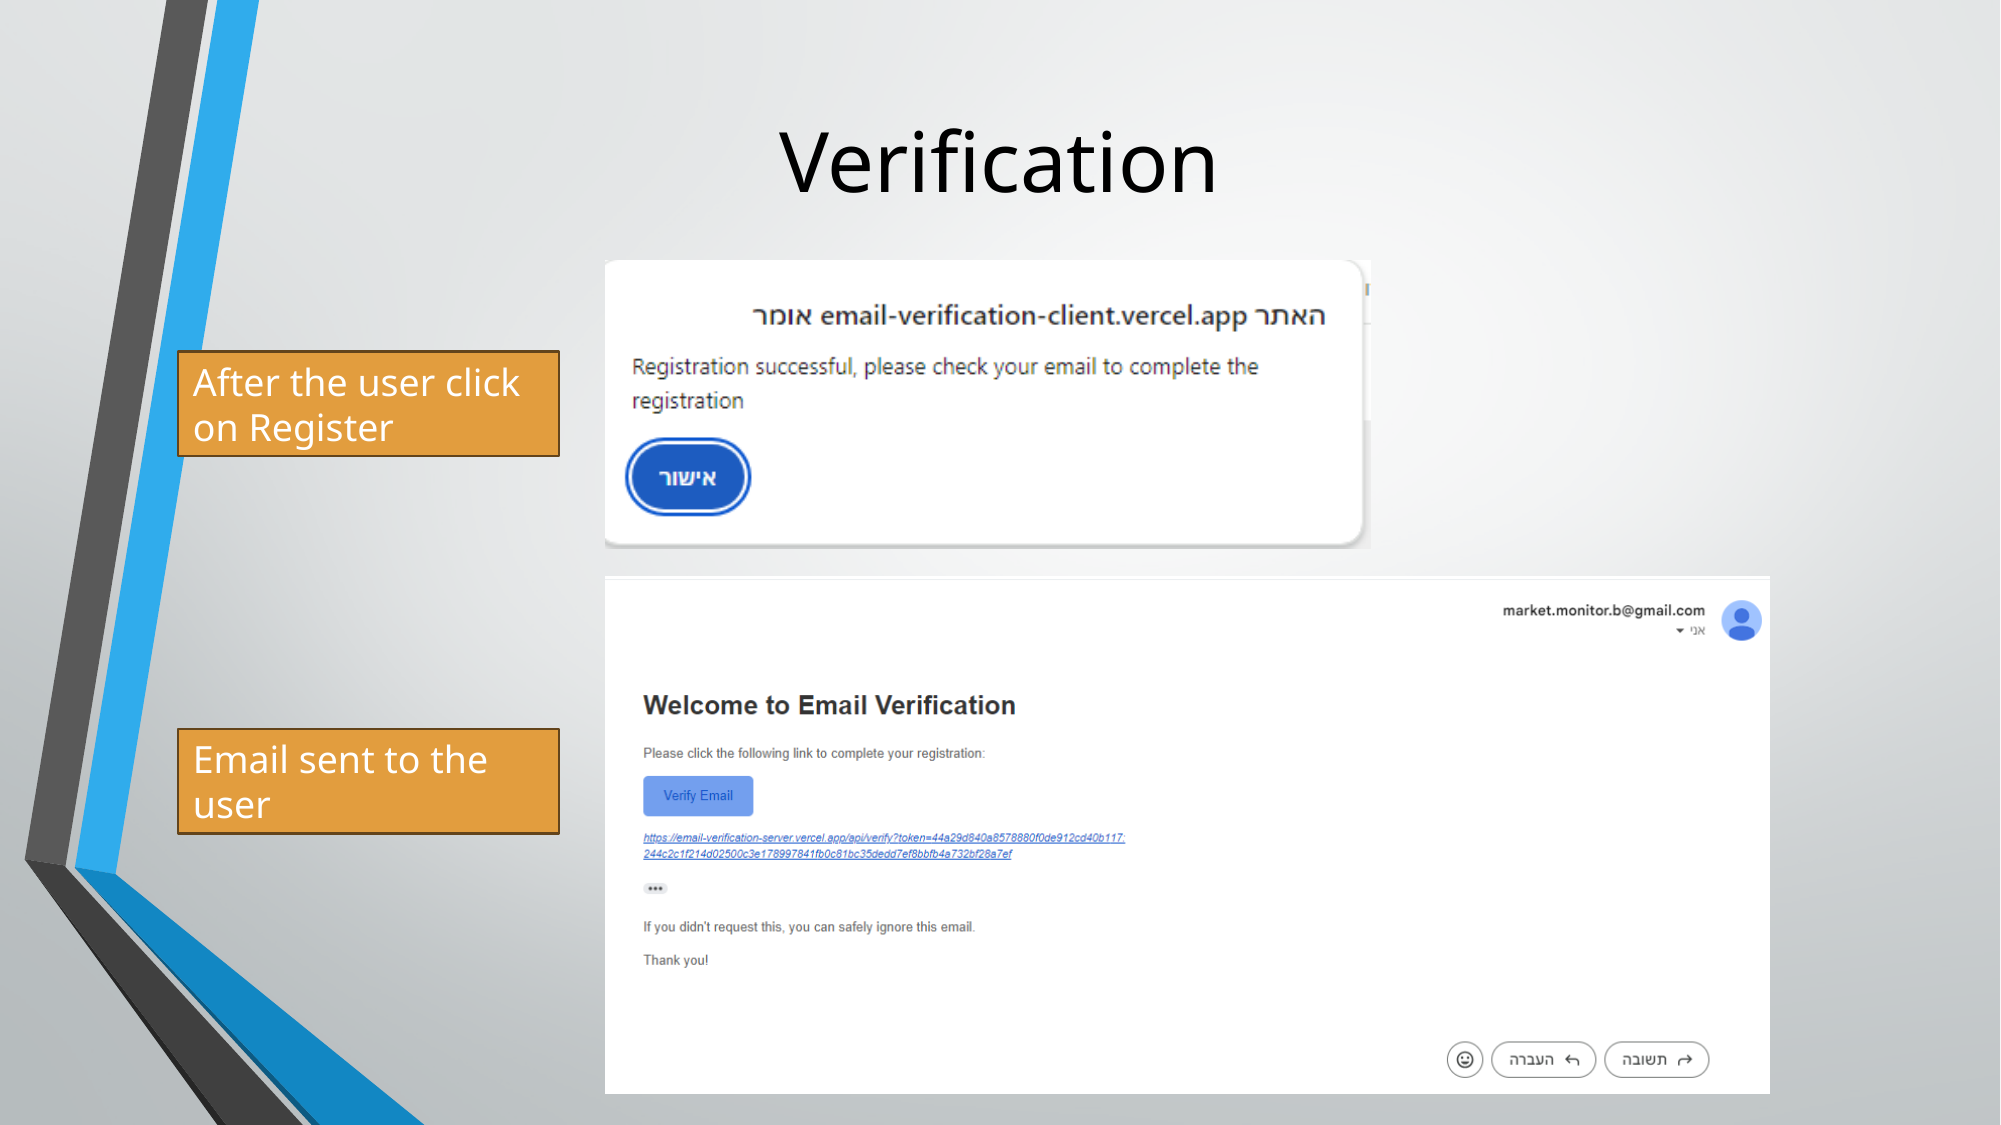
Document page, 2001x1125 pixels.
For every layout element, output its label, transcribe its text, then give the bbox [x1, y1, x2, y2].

picture [605, 576, 1770, 1095]
text_box Email sent to the user [177, 728, 560, 835]
text_box After the user click on Register [177, 350, 560, 457]
title Verification [178, 15, 1822, 303]
picture [605, 260, 1372, 549]
